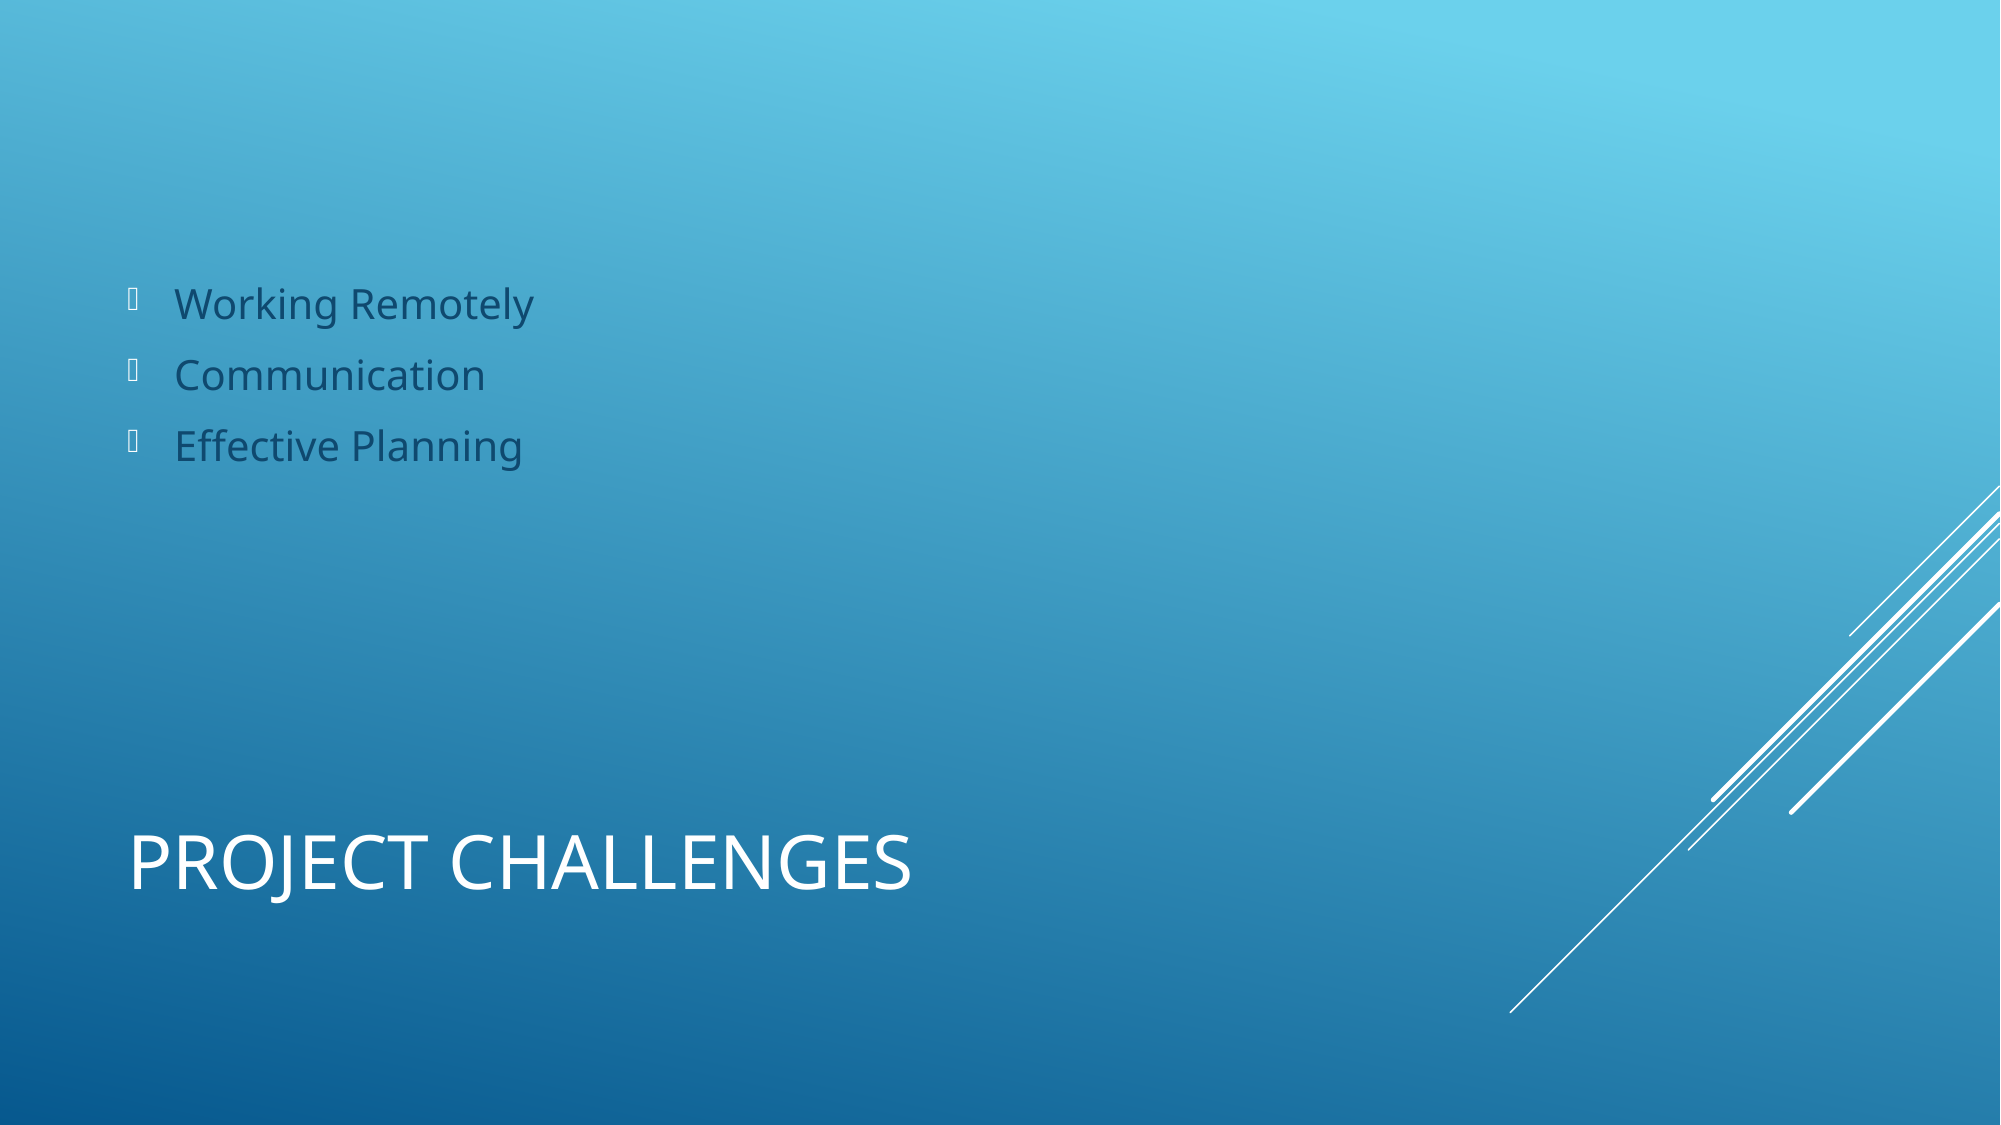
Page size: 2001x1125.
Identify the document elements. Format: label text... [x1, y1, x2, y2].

title Project Challenges [112, 736, 1513, 984]
list Working Remotely Communication Effective Planning [112, 112, 1513, 706]
